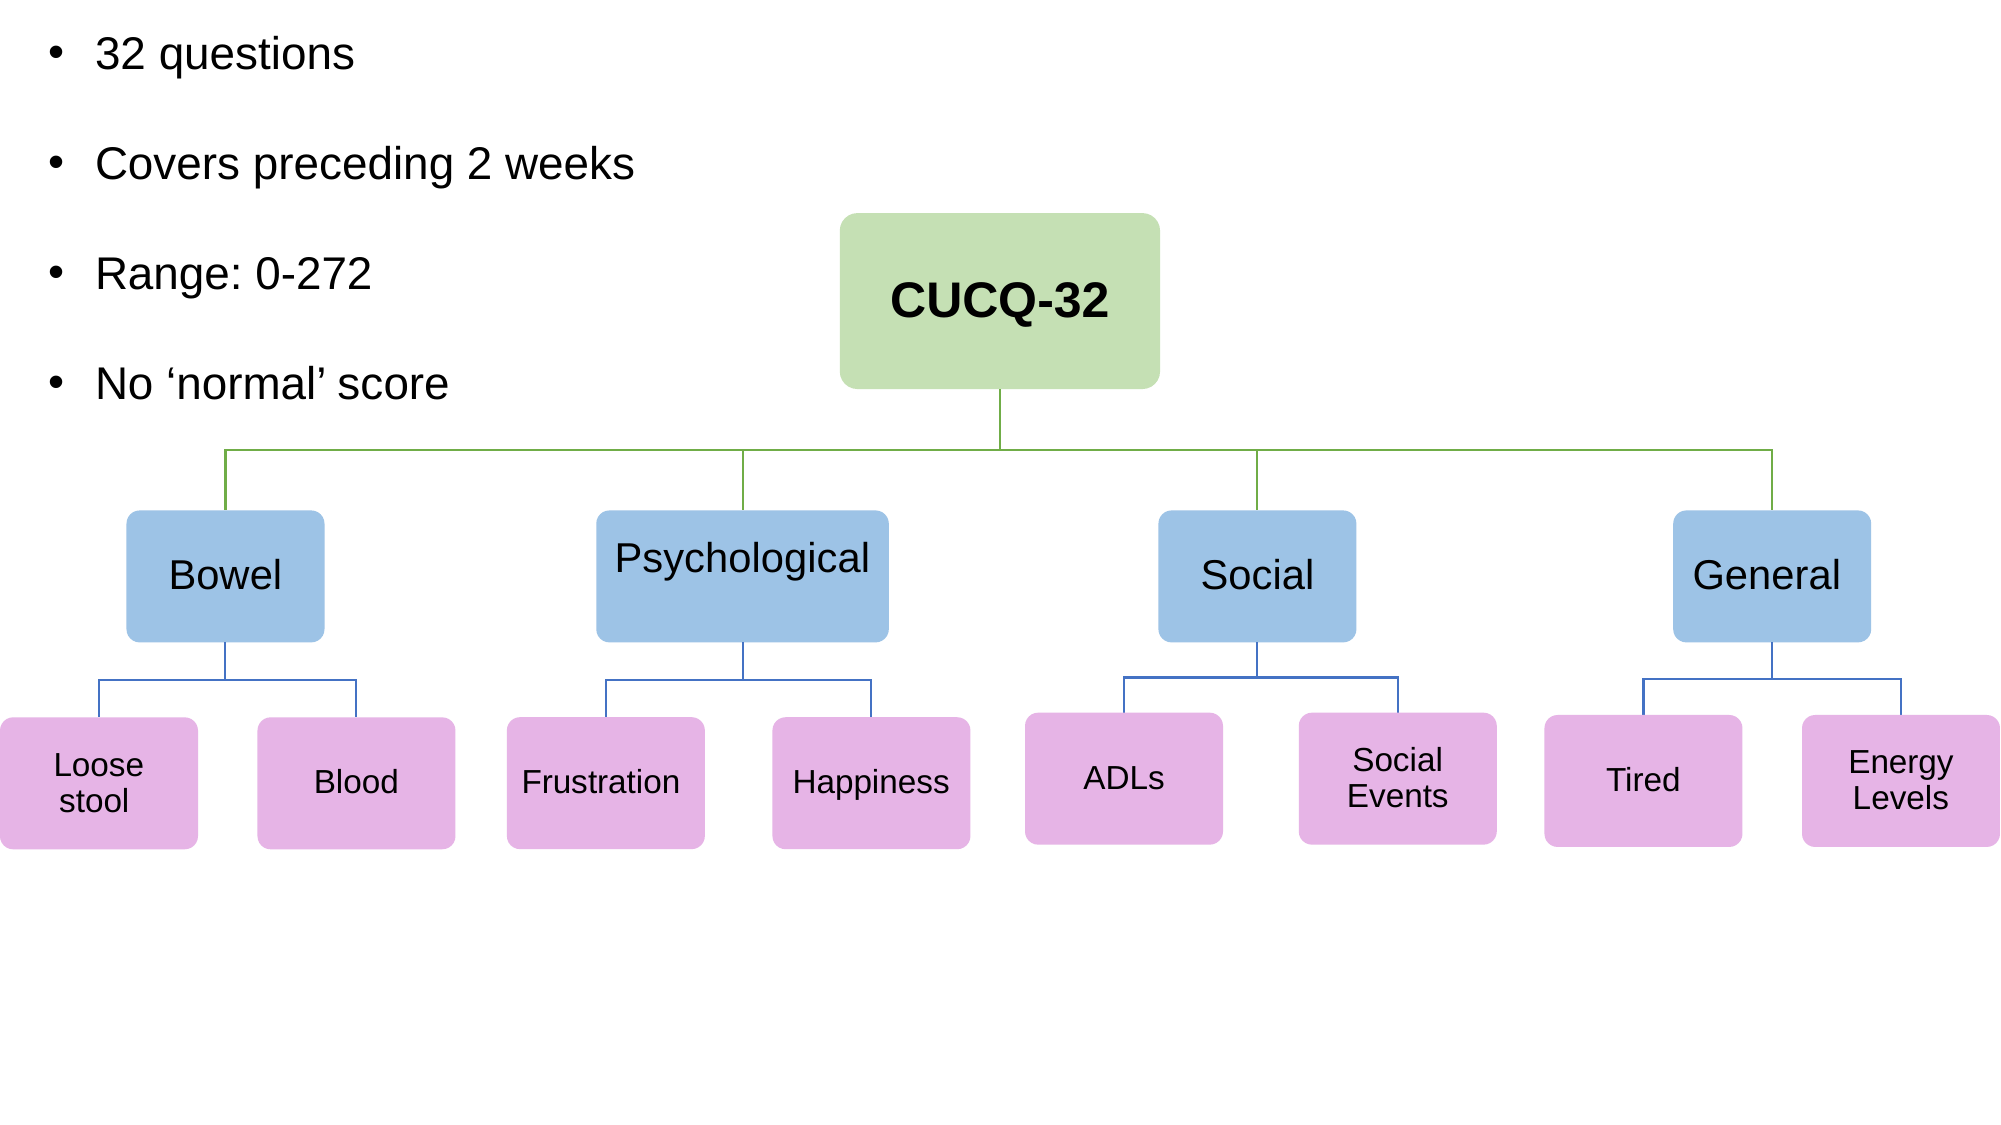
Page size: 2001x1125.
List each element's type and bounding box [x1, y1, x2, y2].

text_box [0, 0, 2000, 1125]
